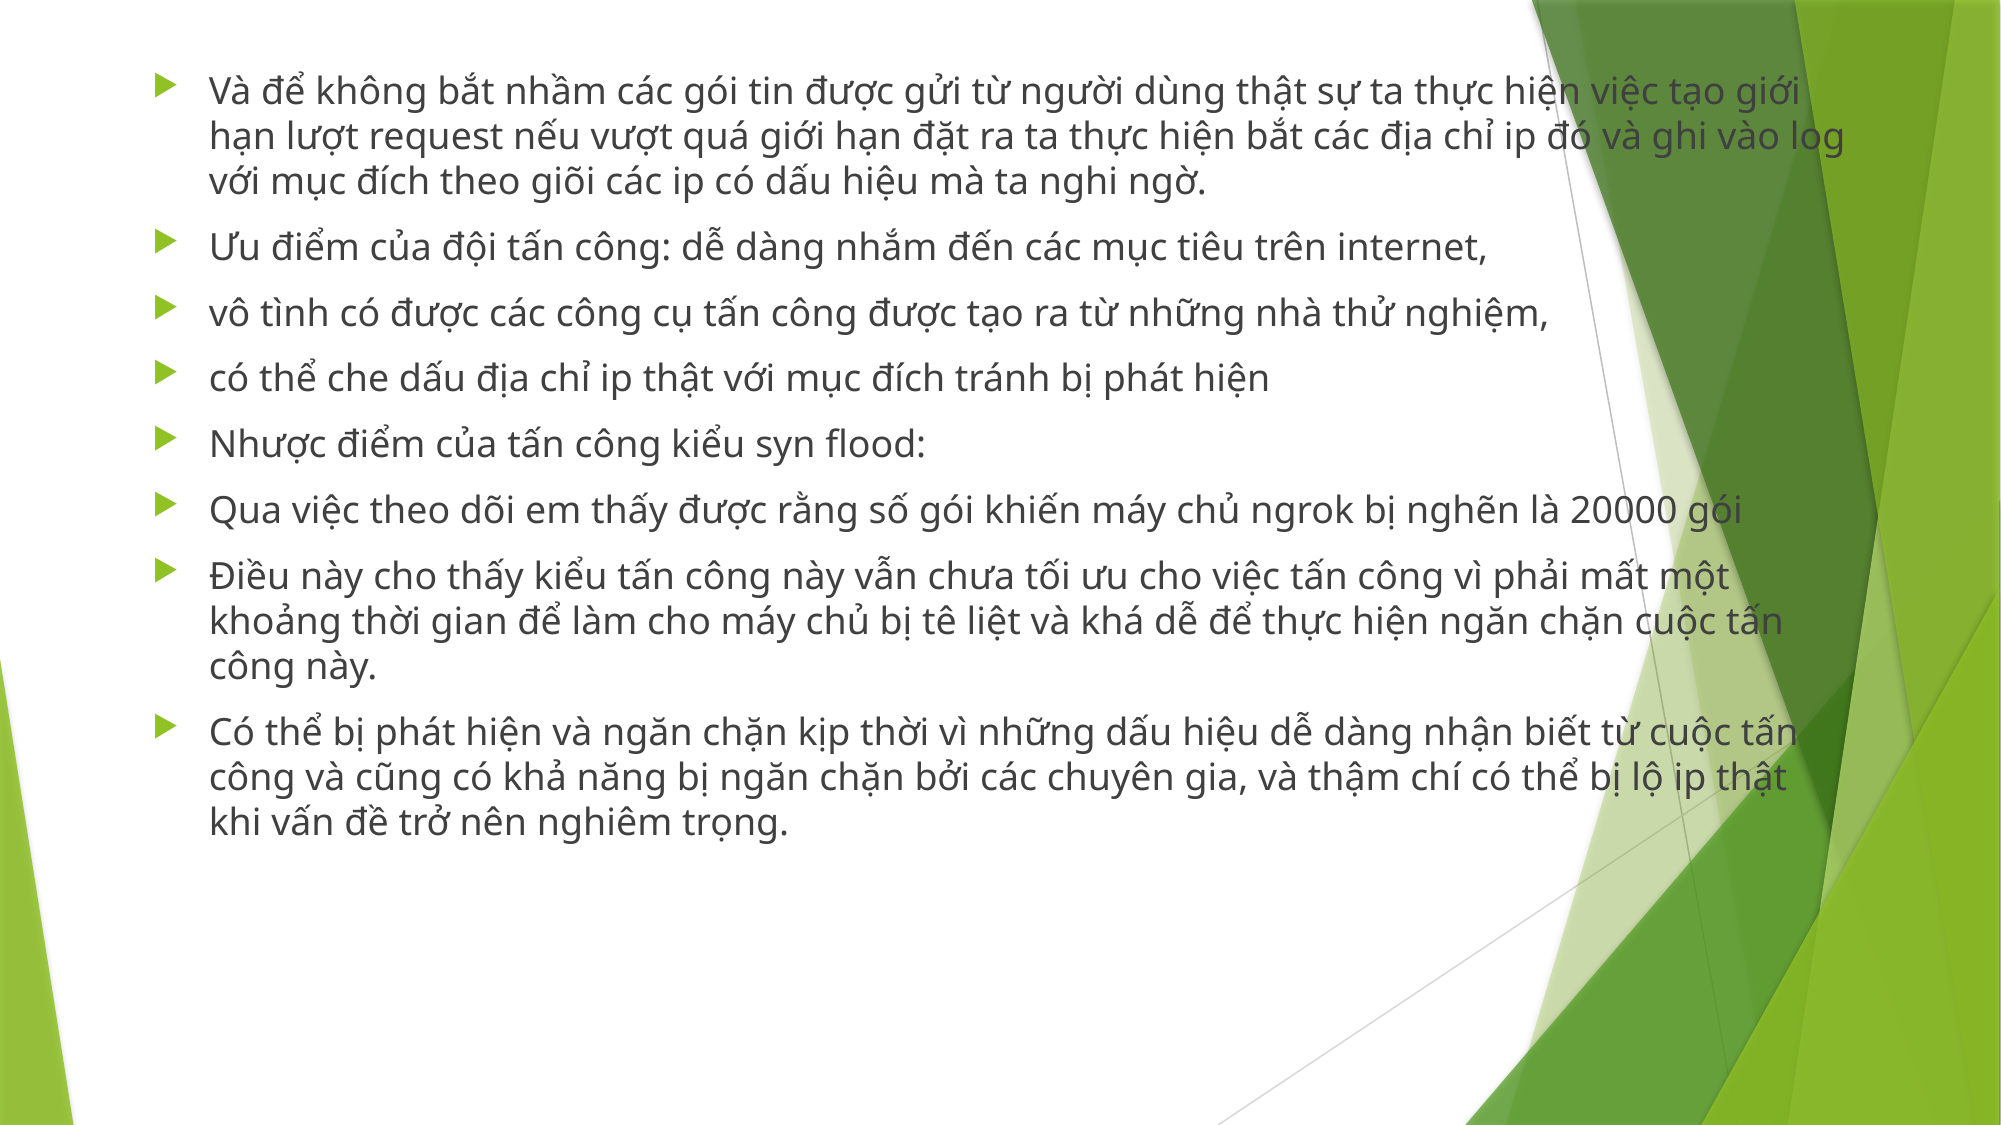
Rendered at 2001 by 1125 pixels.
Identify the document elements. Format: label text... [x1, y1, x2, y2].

list Và để không bắt nhầm các gói tin được gửi từ người dùng thật sự ta thực hiện việc tạo giới hạn lượt request nếu vượt quá giới hạn đặt ra ta thực hiện bắt các địa chỉ ip đó và ghi vào log với mục đích theo giõi các ip có dấu hiệu mà ta nghi ngờ. Ưu điểm của đội tấn công: dễ dàng nhắm đến các mục tiêu trên internet, vô tình có được các công cụ tấn công được tạo ra từ những nhà thử nghiệm, có thể che dấu địa chỉ ip thật với mục đích tránh bị phát hiện Nhược điểm của tấn công kiểu syn flood: Qua việc theo dõi em thấy được rằng số gói khiến máy chủ ngrok bị nghẽn là 20000 gói Điều này cho thấy kiểu tấn công này vẫn chưa tối ưu cho việc tấn công vì phải mất một khoảng thời gian để làm cho máy chủ bị tê liệt và khá dễ để thực hiện ngăn chặn cuộc tấn công này. Có thể bị phát hiện và ngăn chặn kịp thời vì những dấu hiệu dễ dàng nhận biết từ cuộc tấn công và cũng có khả năng bị ngăn chặn bởi các chuyên gia, và thậm chí có thể bị lộ ip thật khi vấn đề trở nên nghiêm trọng. [137, 59, 1863, 1014]
